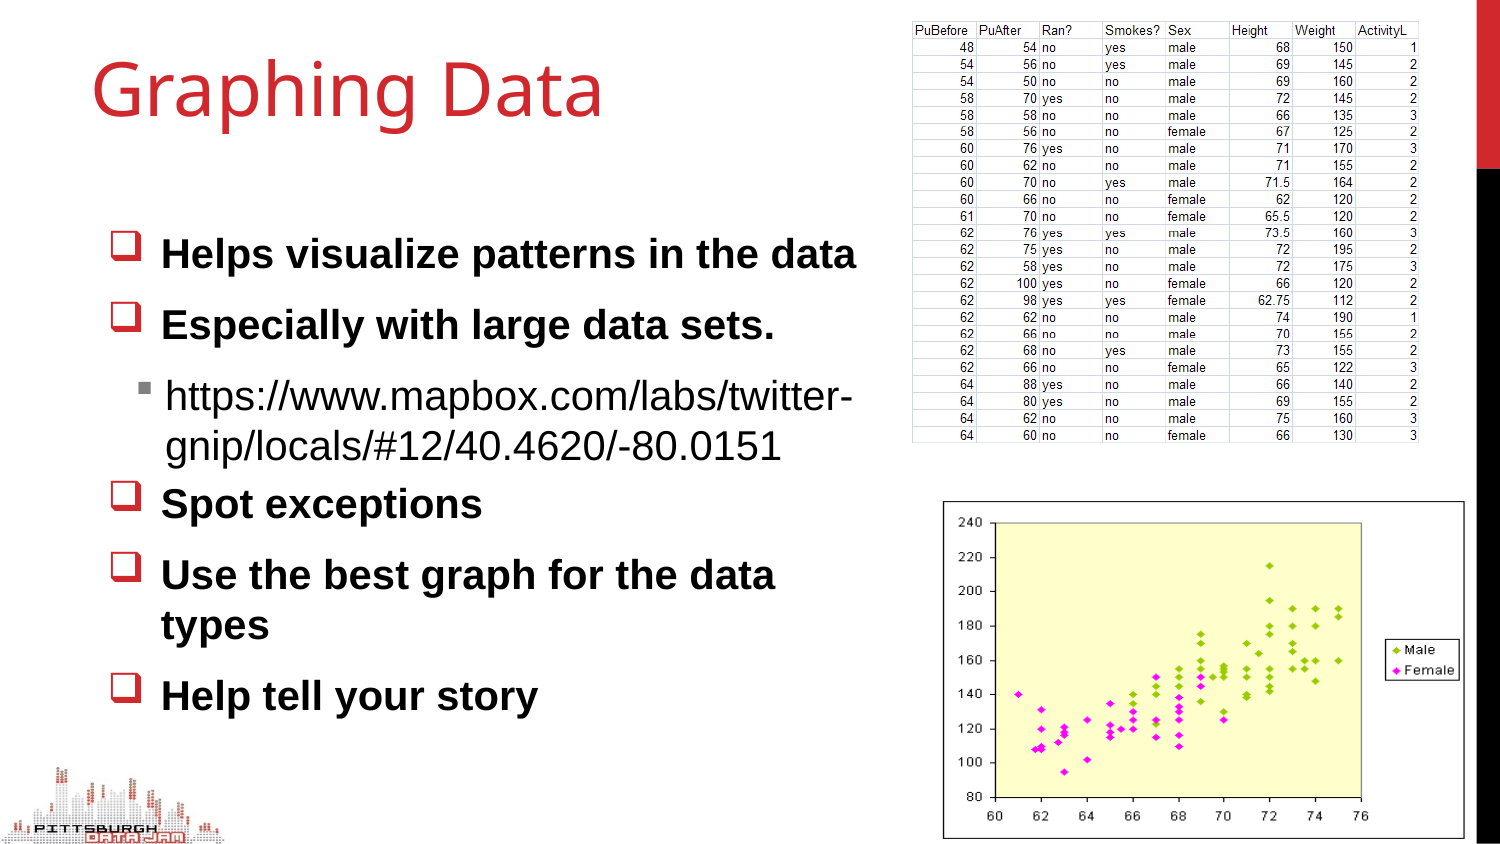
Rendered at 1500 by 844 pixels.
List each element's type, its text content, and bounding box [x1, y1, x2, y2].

list Helps visualize patterns in the data Especially with large data sets. https://www.mapbox.com/labs/twitter-gnip/locals/#12/40.4620/-80.0151 Spot exceptions Use the best graph for the data types Help tell your story [75, 219, 900, 758]
title Graphing Data [75, 16, 1335, 139]
picture [937, 496, 1472, 844]
picture [912, 21, 1419, 443]
picture [0, 767, 225, 844]
